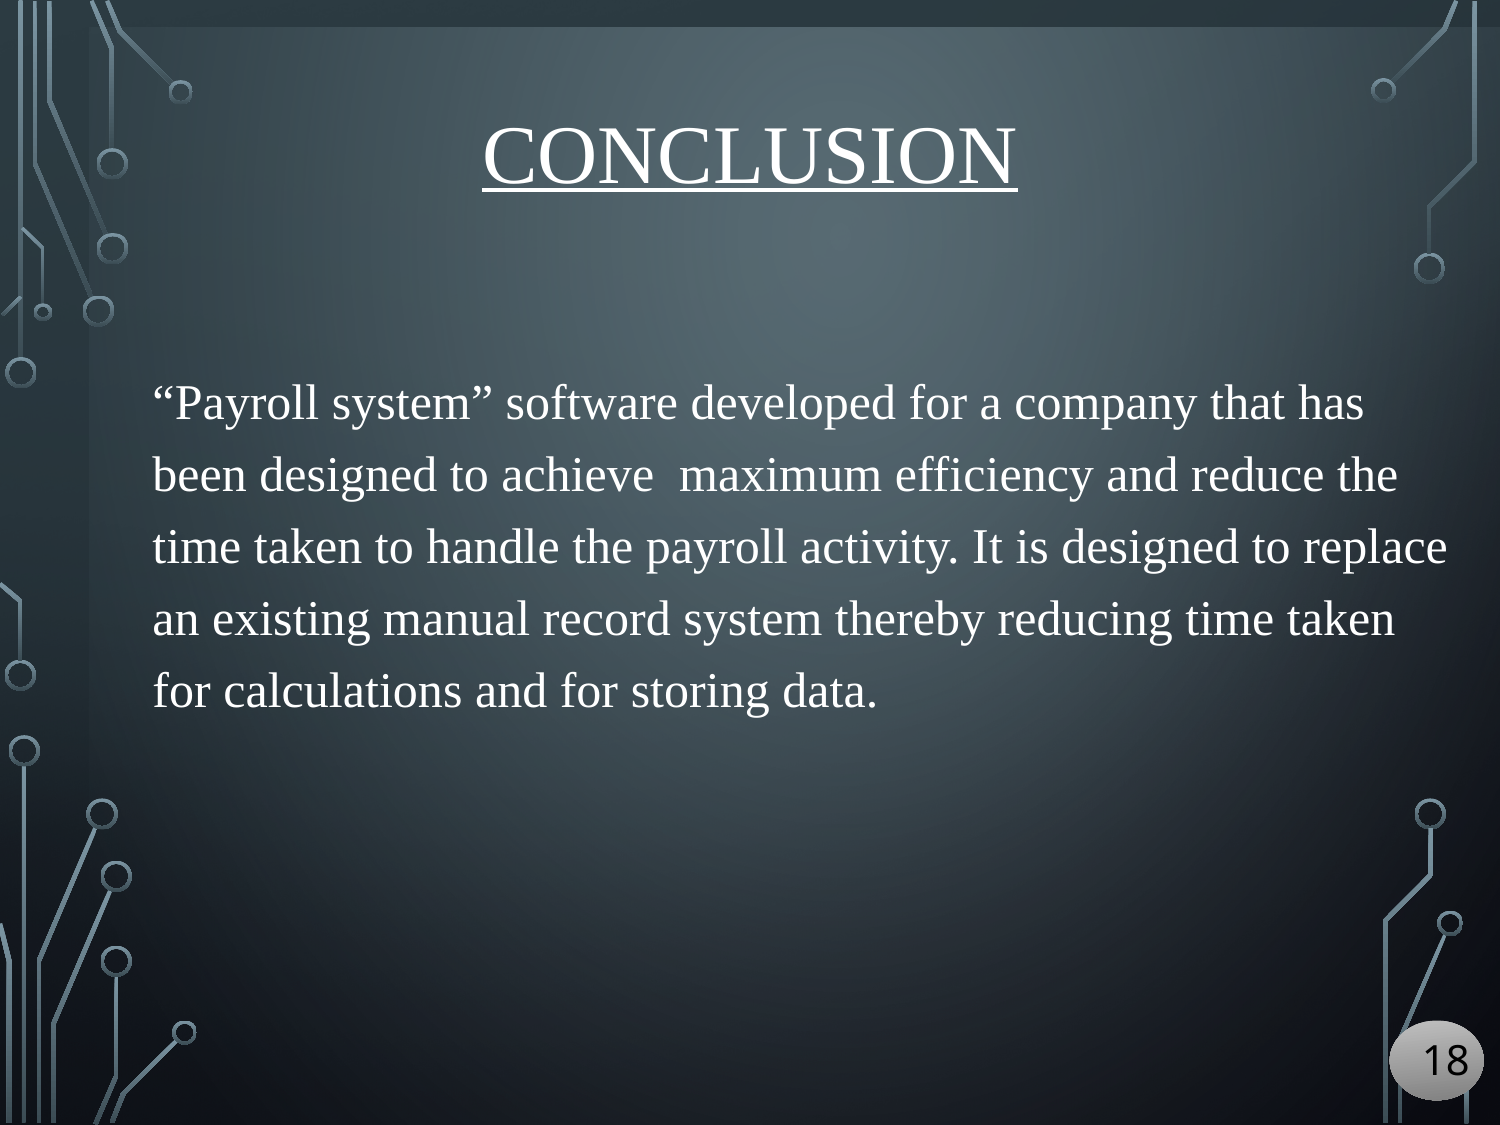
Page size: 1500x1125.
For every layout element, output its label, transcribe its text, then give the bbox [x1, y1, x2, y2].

list “Payroll system” software developed for a company that has been designed to achieve maximum efficiency and reduce the time taken to handle the payroll activity. It is designed to replace an existing manual record system thereby reducing time taken for calculations and for storing data. [137, 350, 1473, 913]
title Conclusion [75, 62, 1425, 250]
slide_number 18 [1387, 1032, 1485, 1093]
